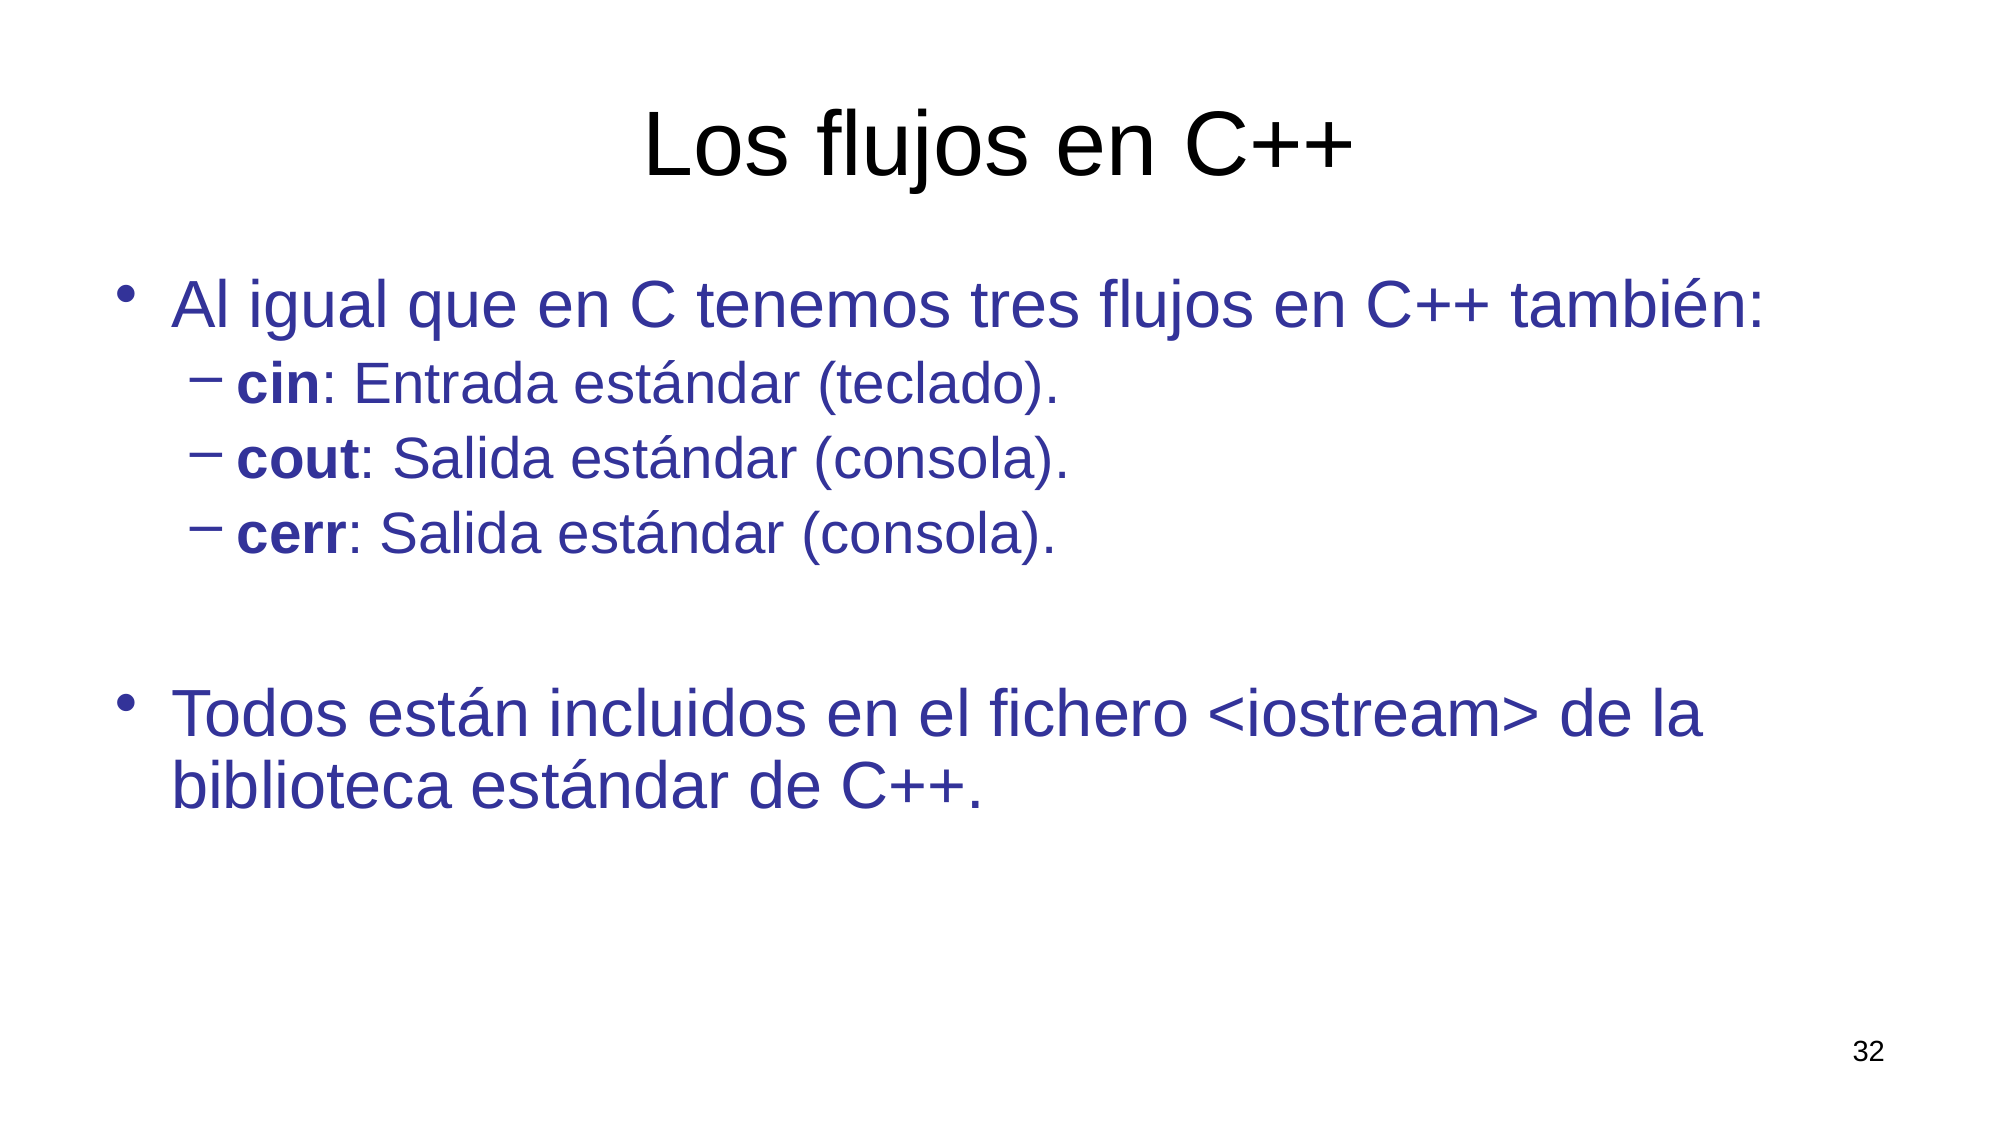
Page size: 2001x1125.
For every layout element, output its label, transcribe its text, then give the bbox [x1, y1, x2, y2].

slide_number 32 [1433, 1024, 1901, 1103]
list Al igual que en C tenemos tres flujos en C++ también: cin: Entrada estándar (teclado). cout: Salida estándar (consola). cerr: Salida estándar (consola). Todos están incluidos en el fichero <iostream> de la biblioteca estándar de C++. [99, 262, 1901, 1006]
title Los flujos en C++ [99, 44, 1901, 233]
